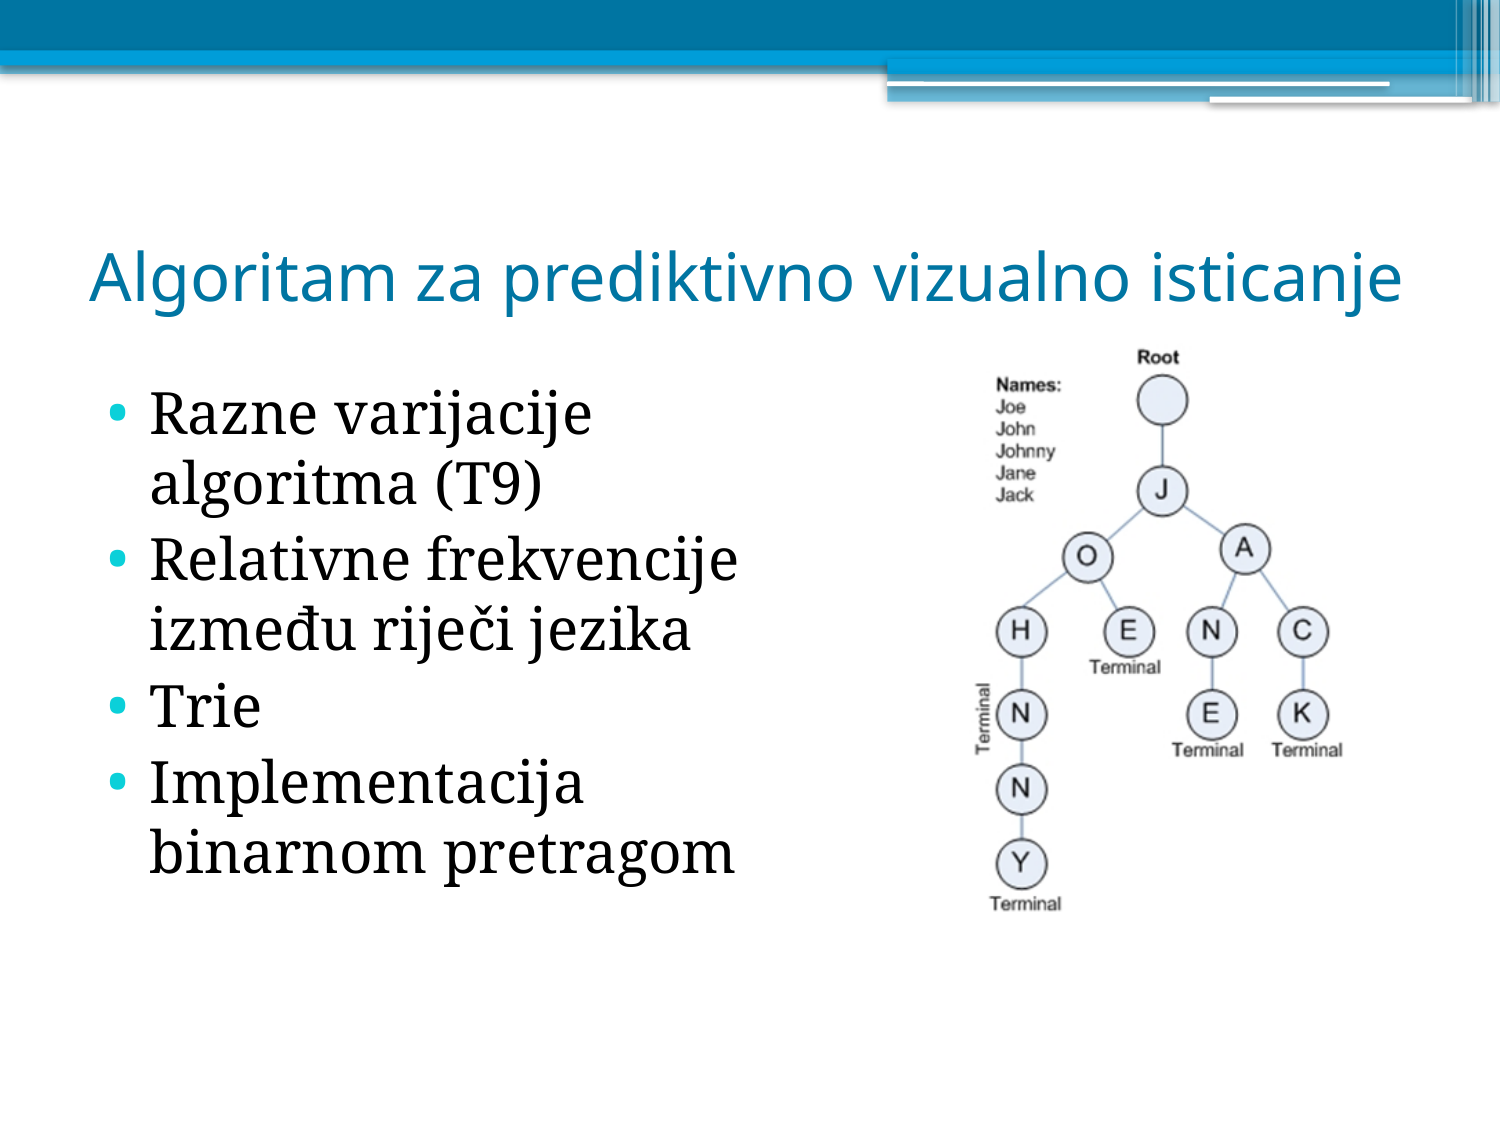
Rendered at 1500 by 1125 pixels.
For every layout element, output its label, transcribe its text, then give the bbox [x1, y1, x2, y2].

list Razne varijacije algoritma (T9) Relativne frekvencije između riječi jezika Trie Implementacija binarnom pretragom [75, 368, 850, 1050]
title Algoritam za prediktivno vizualno isticanje [75, 187, 1425, 363]
picture [962, 337, 1351, 935]
